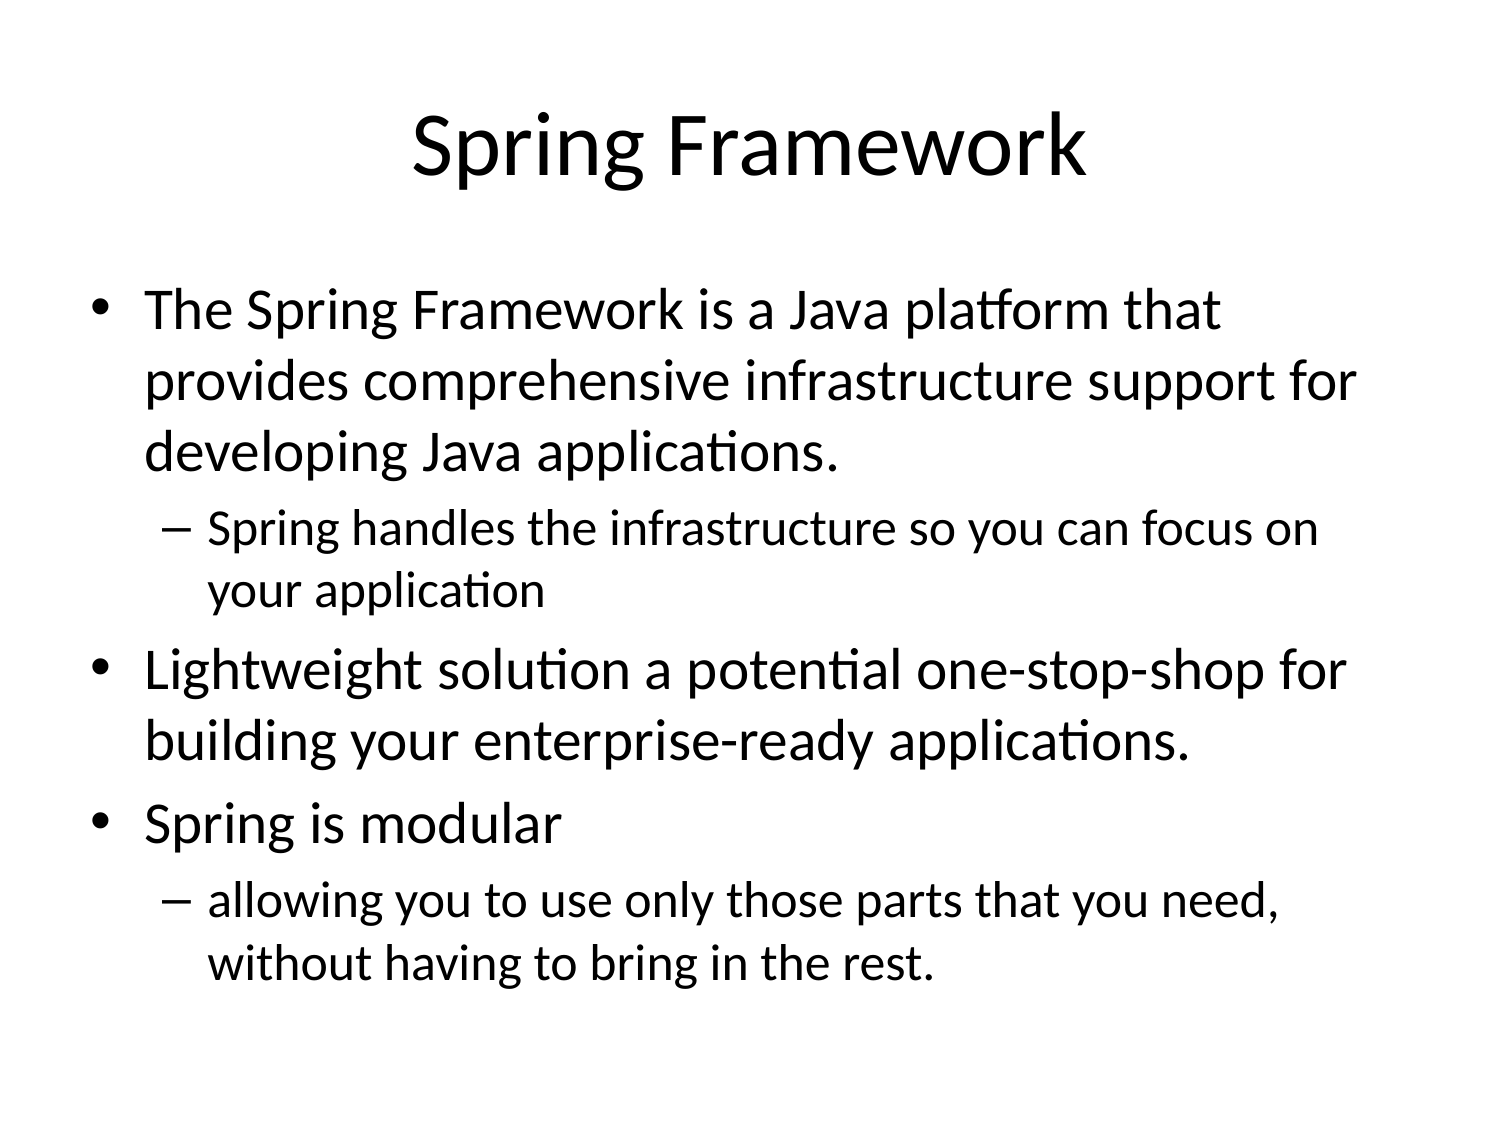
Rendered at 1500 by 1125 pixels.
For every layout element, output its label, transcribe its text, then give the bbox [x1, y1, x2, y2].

title Spring Framework [75, 45, 1425, 233]
list The Spring Framework is a Java platform that provides comprehensive infrastructure support for developing Java applications. Spring handles the infrastructure so you can focus on your application Lightweight solution a potential one-stop-shop for building your enterprise-ready applications. Spring is modular allowing you to use only those parts that you need, without having to bring in the rest. [75, 262, 1425, 1005]
